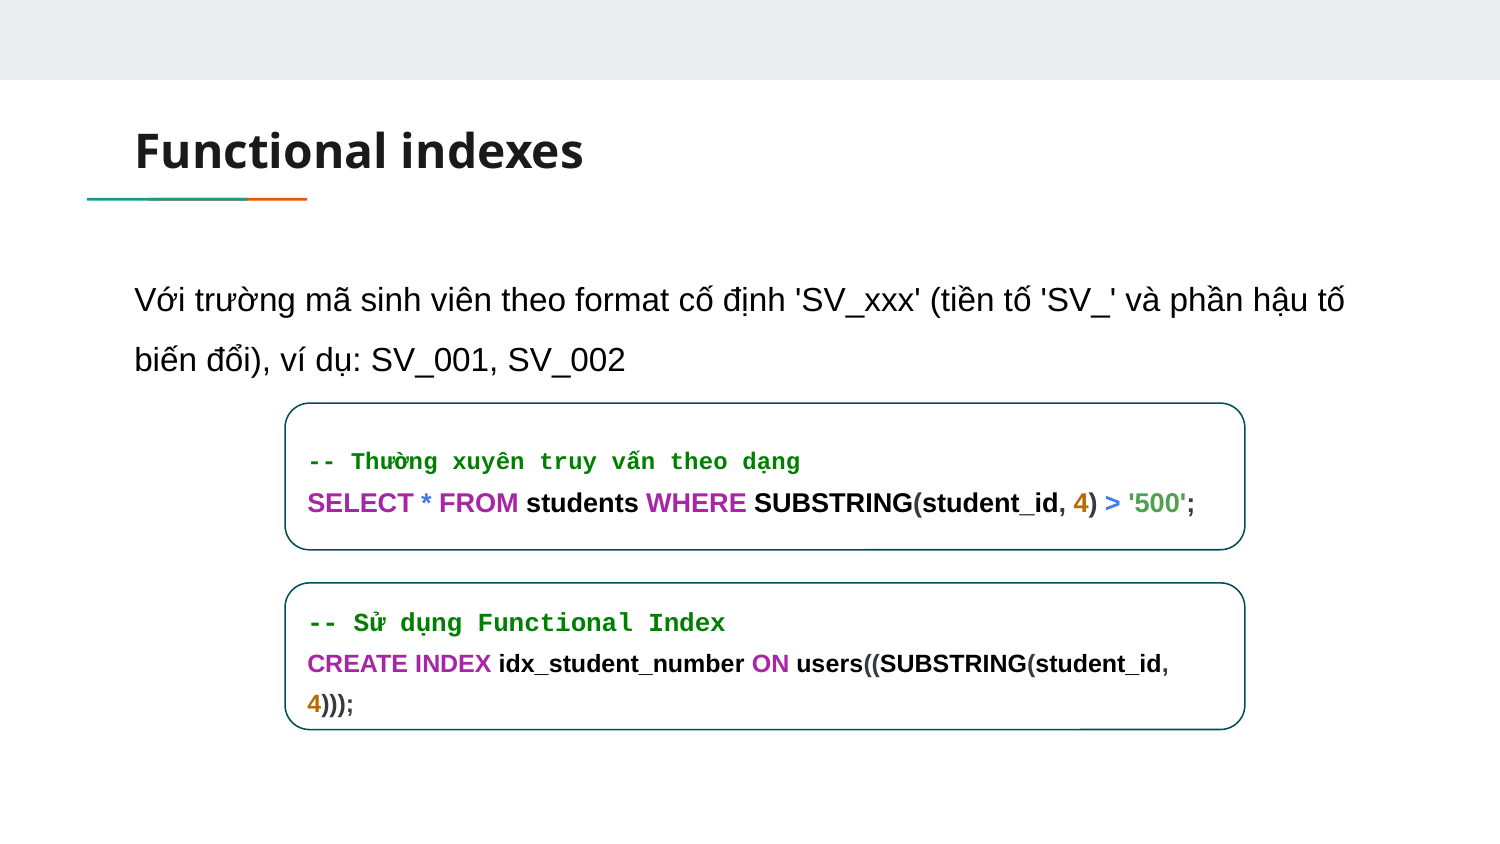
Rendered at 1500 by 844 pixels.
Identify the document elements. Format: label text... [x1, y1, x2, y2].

text_box -- Sử dụng Functional Index CREATE INDEX idx_student_number ON users((SUBSTRING(student_id, 4))); [285, 582, 1245, 730]
text_box -- Thường xuyên truy vấn theo dạng SELECT * FROM students WHERE SUBSTRING(student_id, 4) > '500'; [285, 403, 1245, 550]
title Functional indexes [119, 105, 1381, 194]
list Với trường mã sinh viên theo format cố định 'SV_xxx' (tiền tố 'SV_' và phần hậu tố biến đổi), ví dụ: SV_001, SV_002 [119, 243, 1411, 844]
